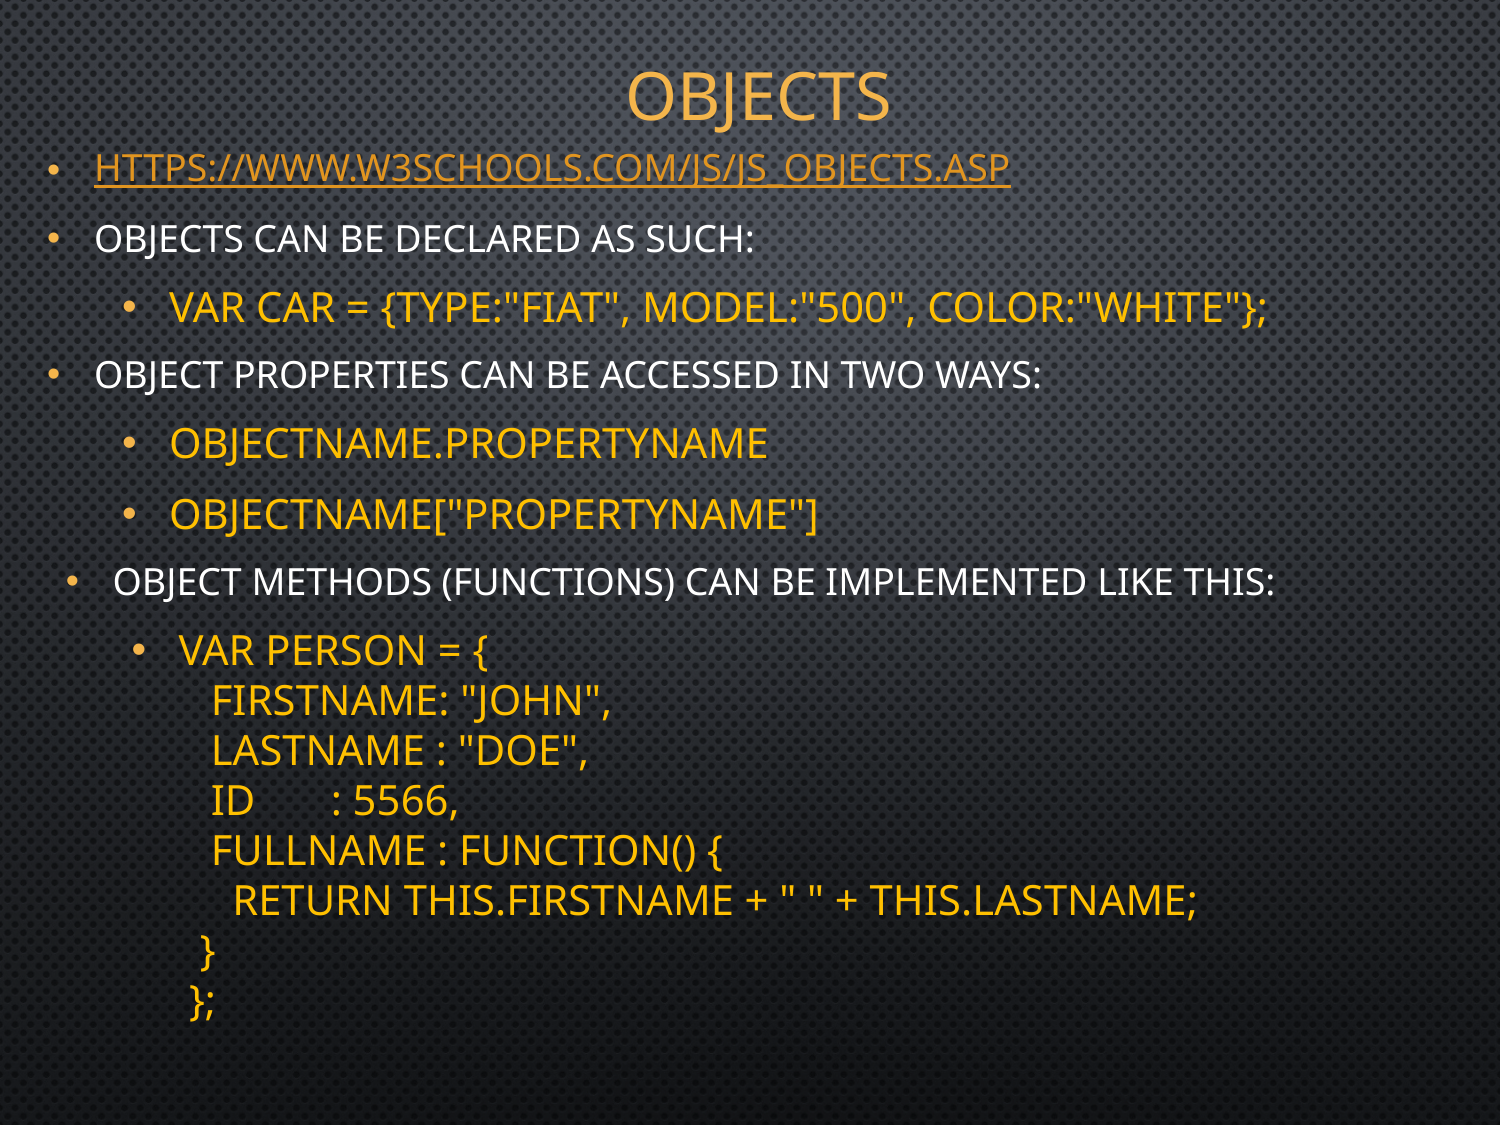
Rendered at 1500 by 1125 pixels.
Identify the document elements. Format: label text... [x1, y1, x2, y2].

title Objects [180, 10, 1338, 136]
list https://www.w3schools.com/js/js_objects.asp Objects can be declared as such: var car = {type:"Fiat", model:"500", color:"white"}; Object properties can be accessed in two ways: ObjectName.propertyName objectName["propertyName"] Object methods (functions) can be implemented like this: var person = { firstName: "John", lastName : "Doe", id : 5566, fullName : function() { return this.firstName + " " + this.lastName; } }; [32, 136, 1466, 1023]
